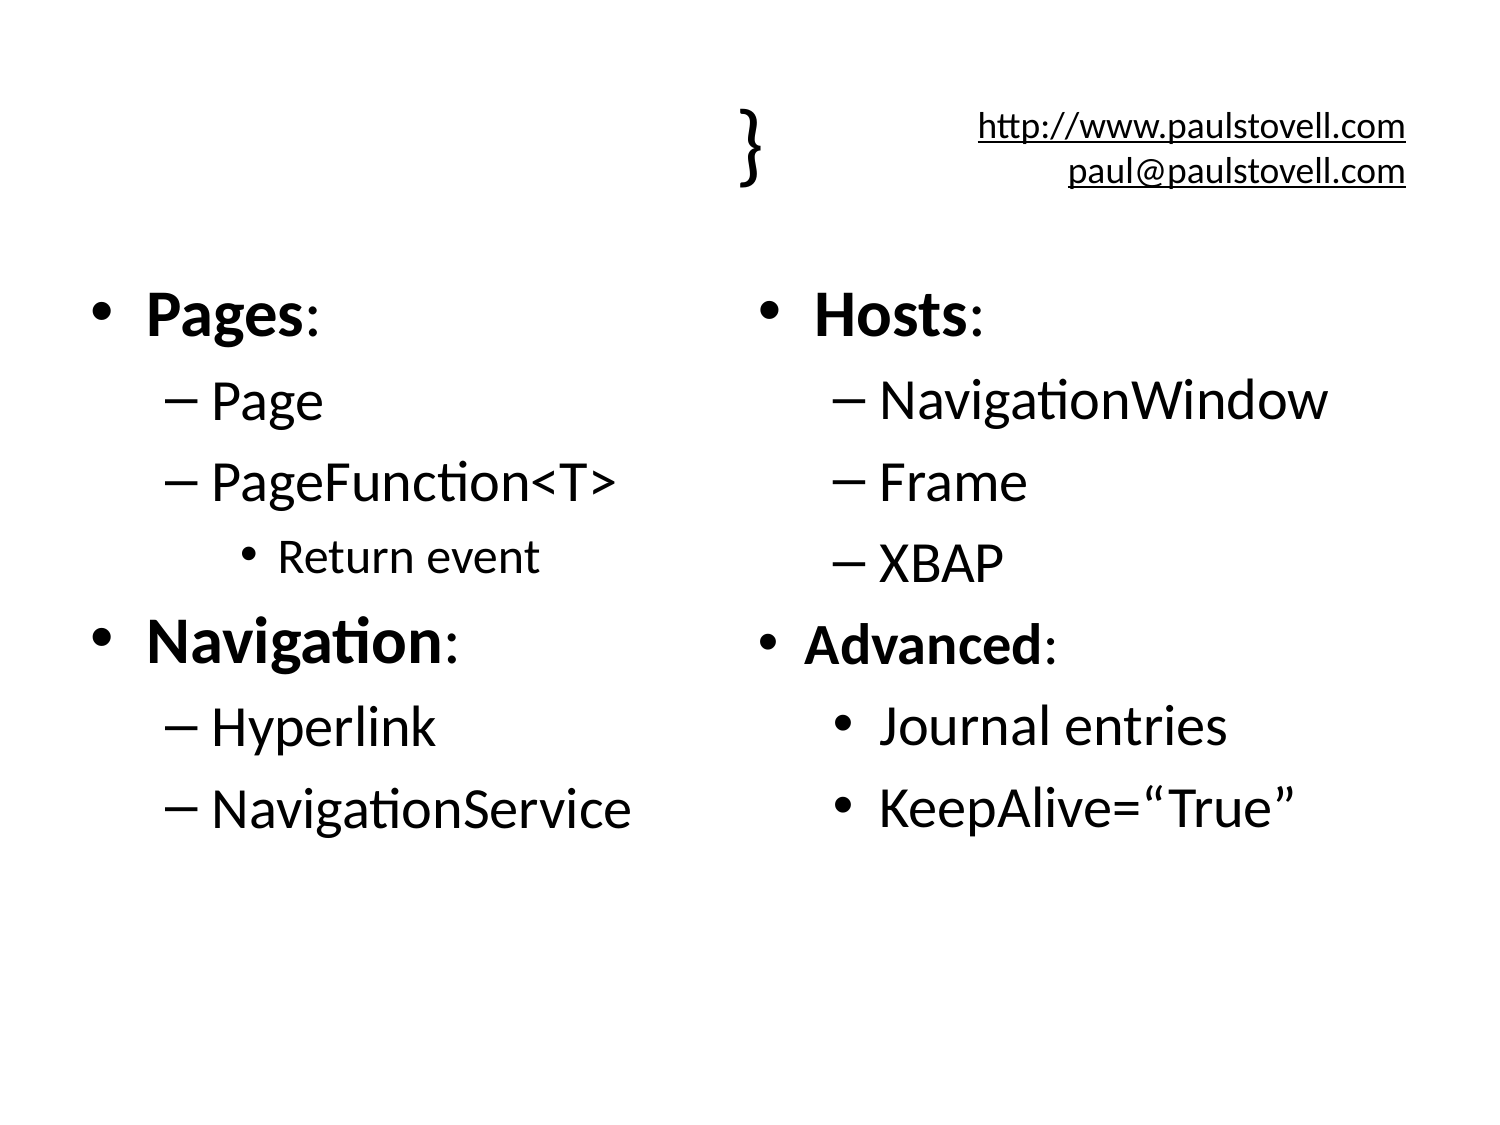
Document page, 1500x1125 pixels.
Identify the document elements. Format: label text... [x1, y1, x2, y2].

text_box http://www.paulstovell.com paul@paulstovell.com [949, 93, 1430, 199]
title } [75, 45, 1425, 233]
list Pages: Page PageFunction<T> Return event Navigation: Hyperlink NavigationService [75, 262, 742, 1005]
text_box Hosts: NavigationWindow Frame XBAP Advanced: Journal entries KeepAlive=“True” [742, 262, 1418, 1005]
